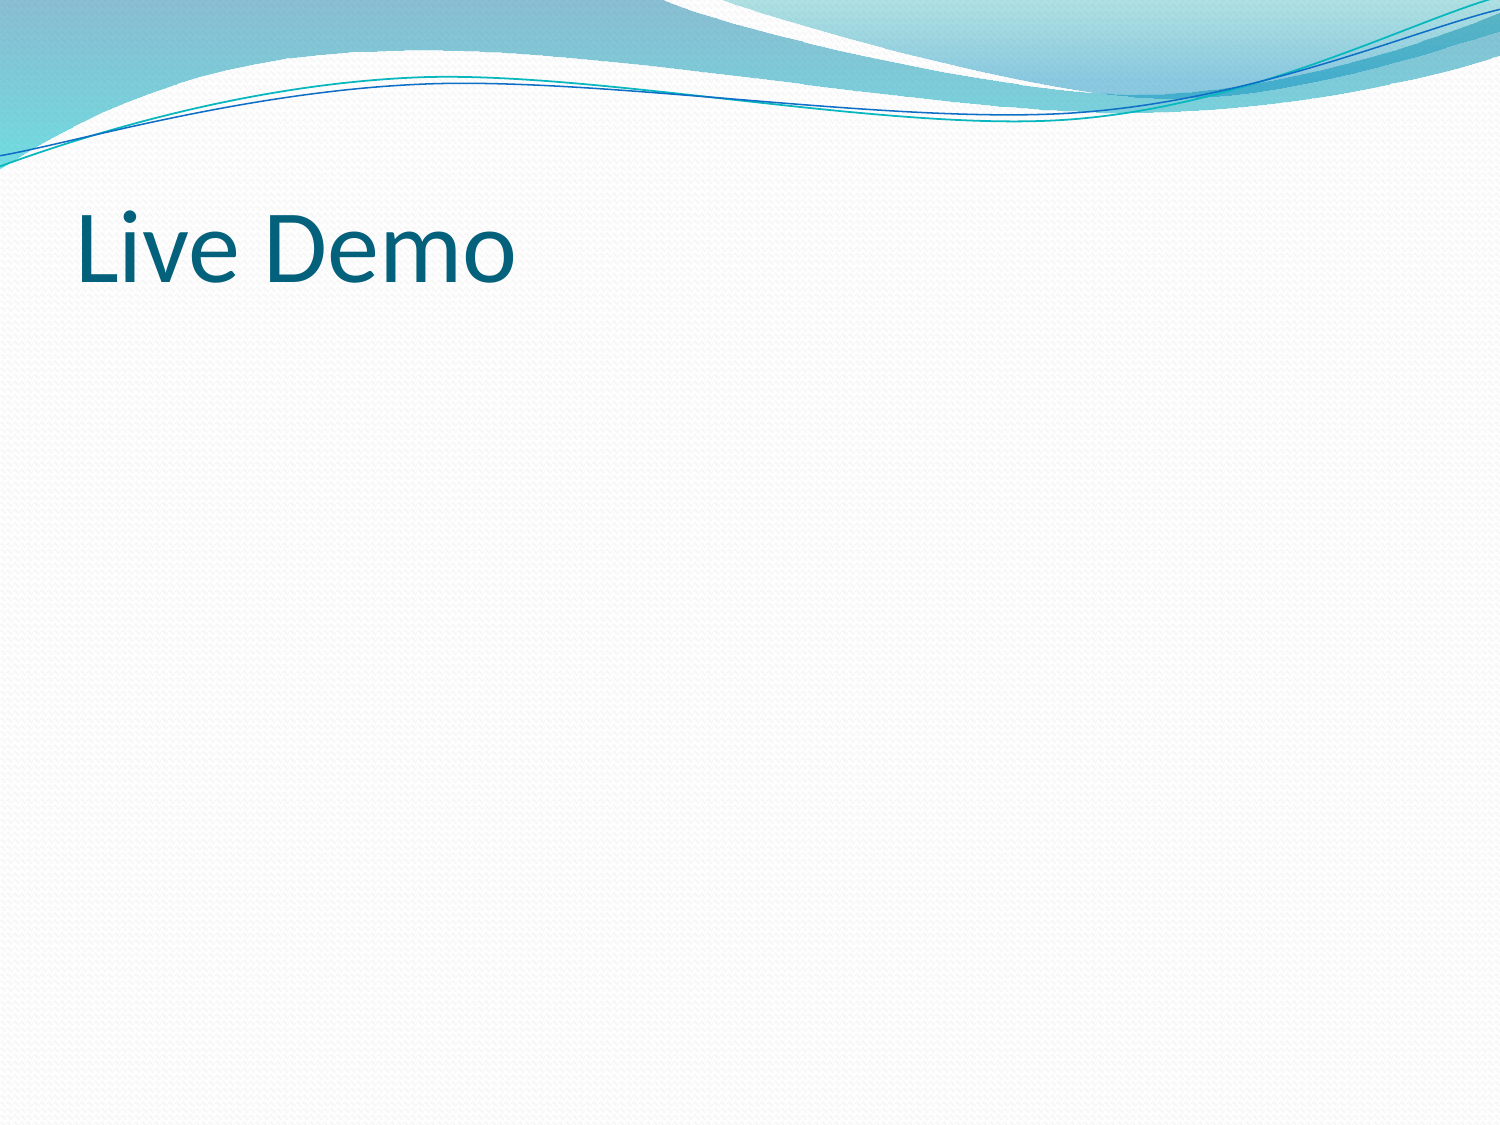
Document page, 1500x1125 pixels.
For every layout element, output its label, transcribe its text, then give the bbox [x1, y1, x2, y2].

title Live Demo [75, 115, 1425, 303]
